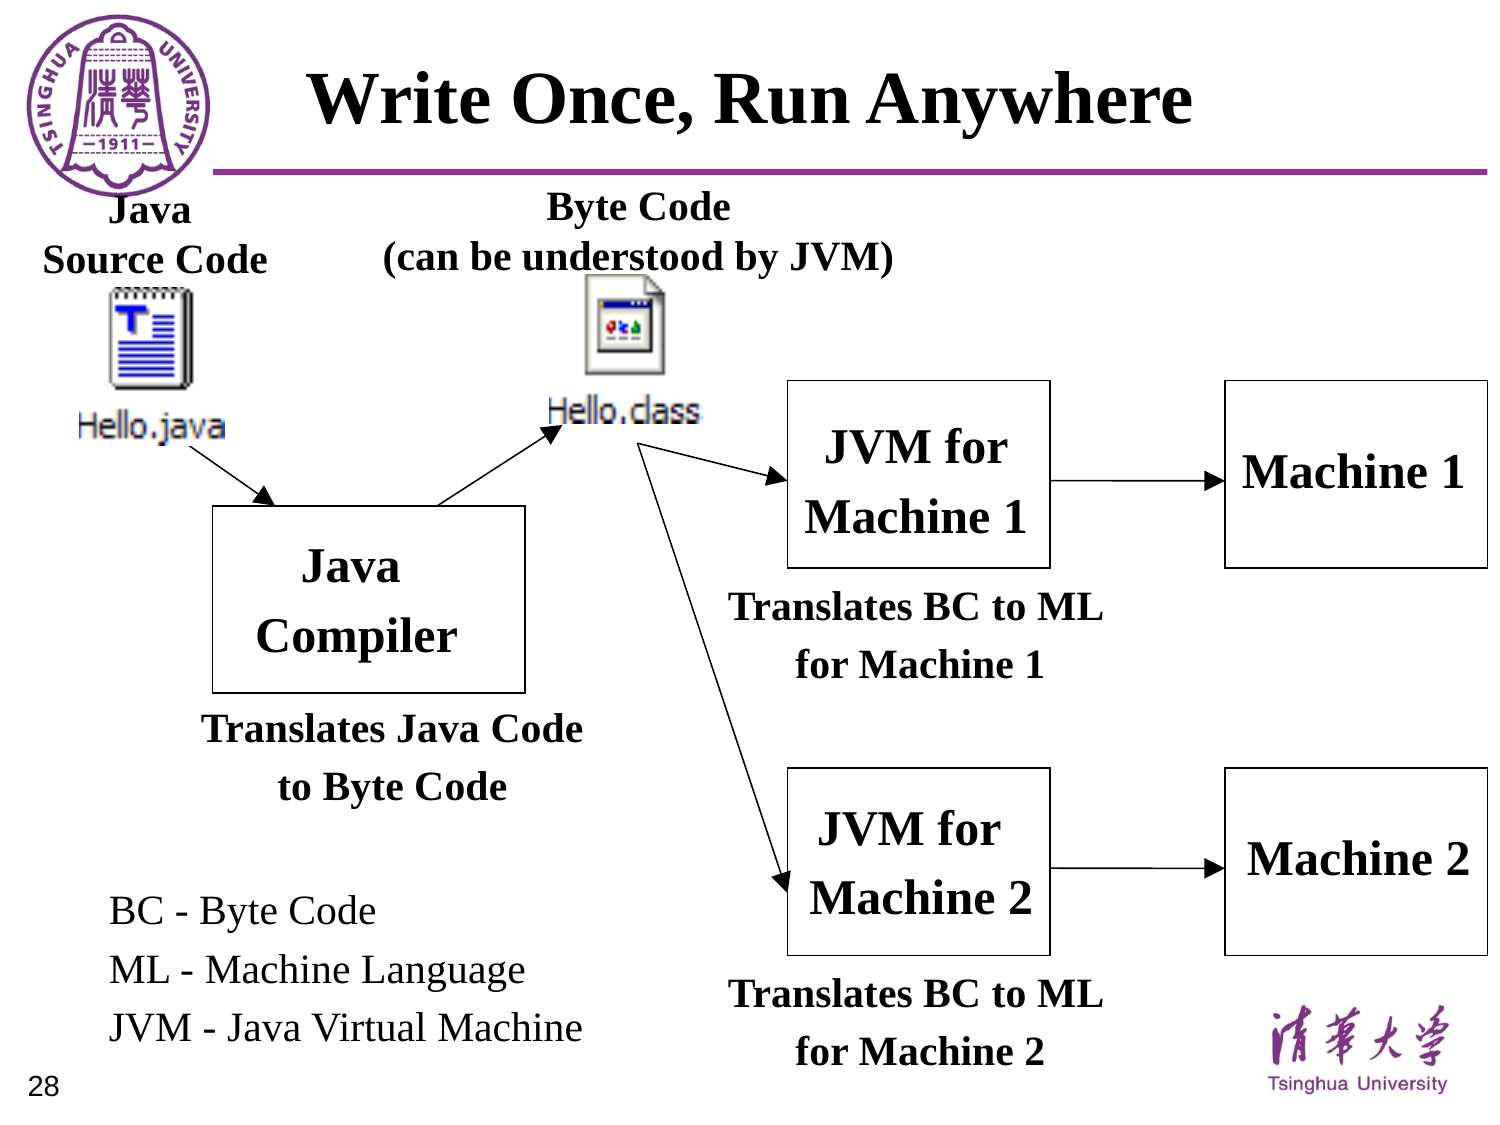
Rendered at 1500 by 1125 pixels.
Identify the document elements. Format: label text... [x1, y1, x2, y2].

text_box [1049, 857, 1225, 879]
text_box Byte Code (can be understood by JVM) [367, 171, 910, 287]
text_box [437, 427, 558, 506]
text_box Java Source Code [27, 174, 283, 290]
text_box [638, 443, 788, 486]
text_box Java Compiler [240, 525, 474, 670]
text_box [1224, 768, 1488, 956]
text_box [212, 505, 525, 693]
title Write Once, Run Anywhere [24, 37, 1476, 151]
text_box JVM for Machine 2 [794, 787, 1048, 933]
text_box Translates BC to ML for Machine 2 [713, 958, 1128, 1082]
picture [24, 12, 213, 37]
text_box [200, 454, 275, 506]
text_box [787, 380, 1050, 569]
text_box [787, 768, 1050, 956]
text_box [1224, 380, 1488, 569]
picture [78, 287, 226, 446]
text_box Translates BC to ML for Machine 1 [713, 570, 1128, 694]
picture [24, 151, 213, 200]
text_box JVM for Machine 1 [789, 405, 1043, 551]
text_box [1049, 470, 1225, 492]
text_box Machine 1 [1226, 430, 1481, 506]
picture [1262, 999, 1454, 1101]
text_box [637, 443, 791, 894]
text_box Translates Java Code to Byte Code [186, 693, 599, 817]
text_box BC - Byte Code ML - Machine Language JVM - Java Virtual Machine [93, 875, 599, 1058]
picture [549, 274, 703, 425]
footer 28 [12, 1059, 176, 1125]
text_box Machine 2 [1231, 818, 1486, 893]
